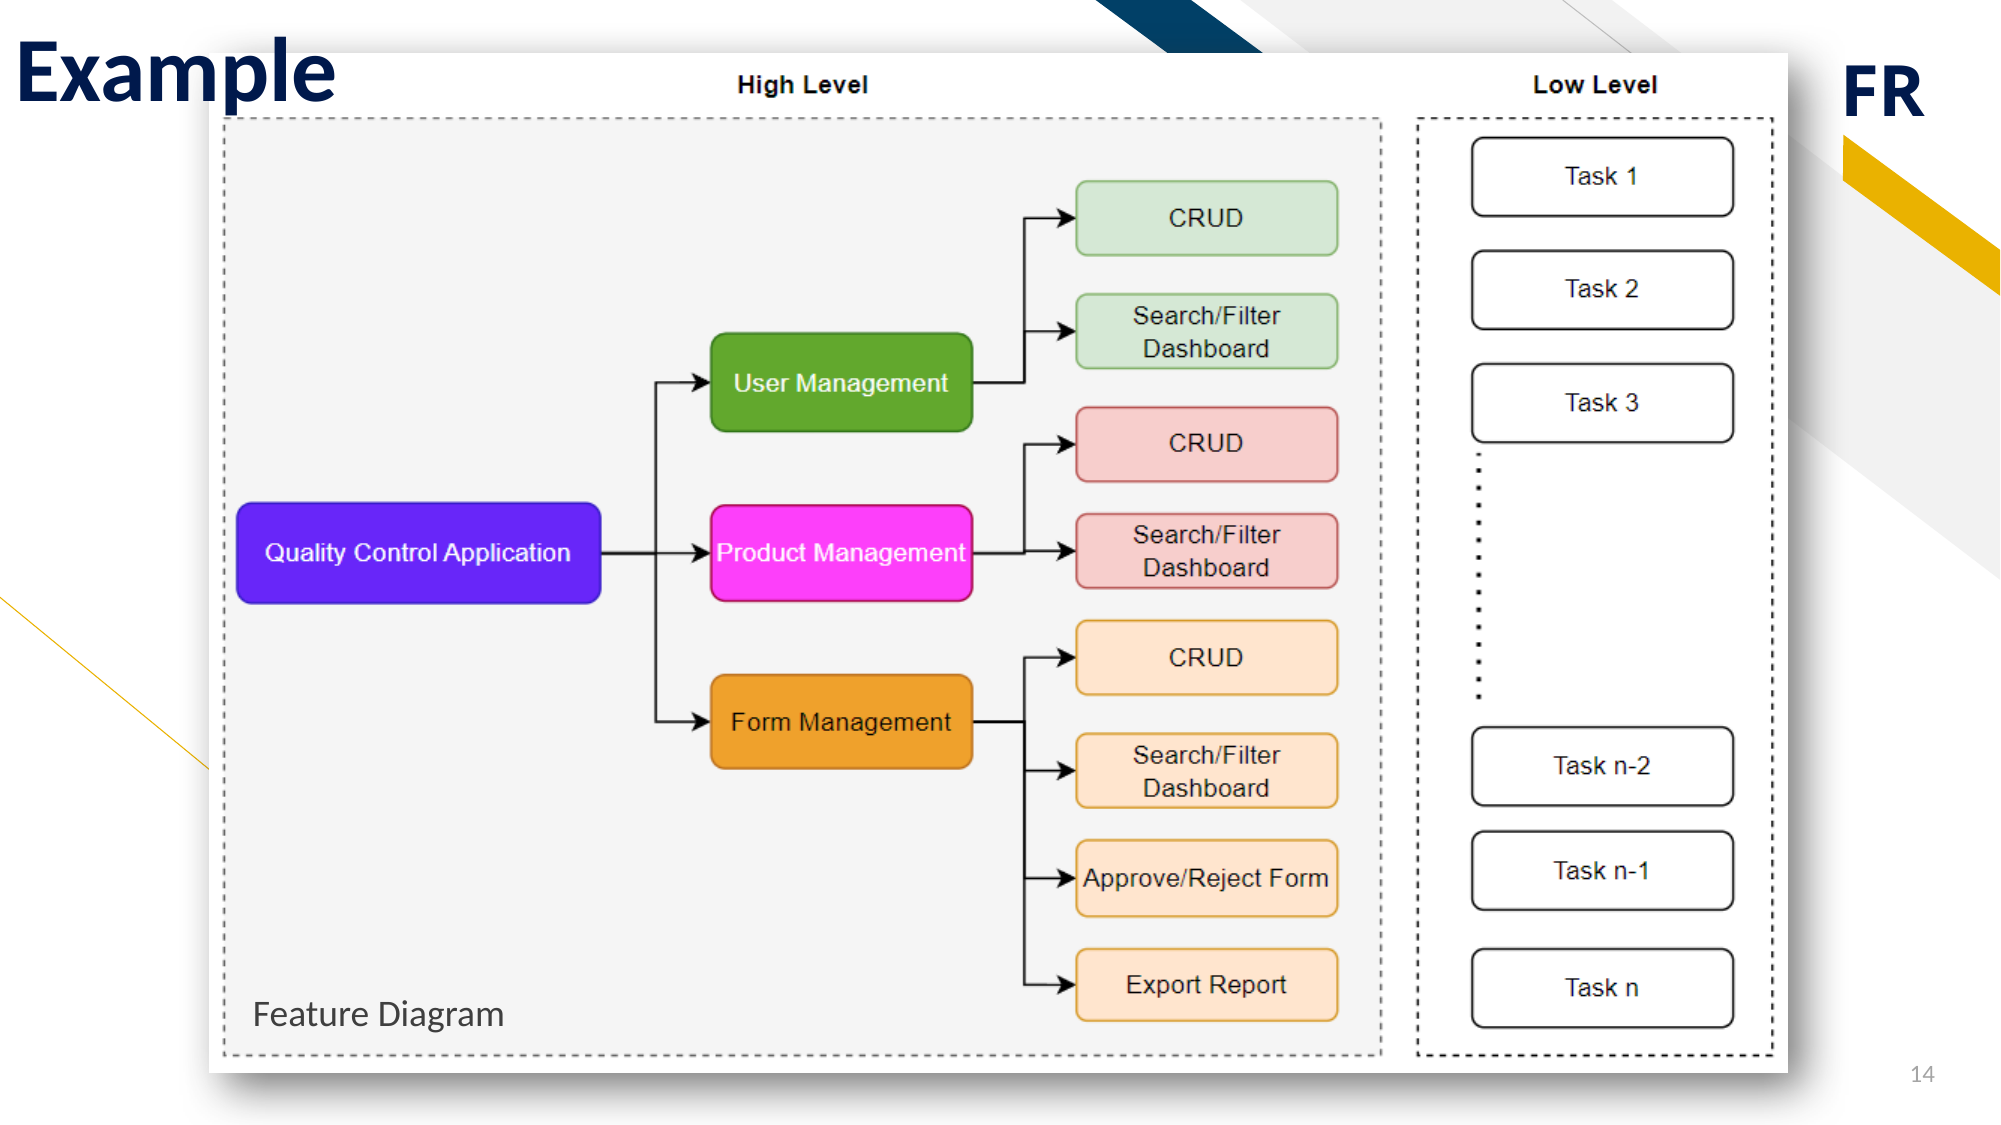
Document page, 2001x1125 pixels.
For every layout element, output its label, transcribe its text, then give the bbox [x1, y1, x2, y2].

slide_number 14 [1828, 1042, 1950, 1103]
picture [209, 53, 1788, 1073]
title Example [0, 0, 2000, 137]
